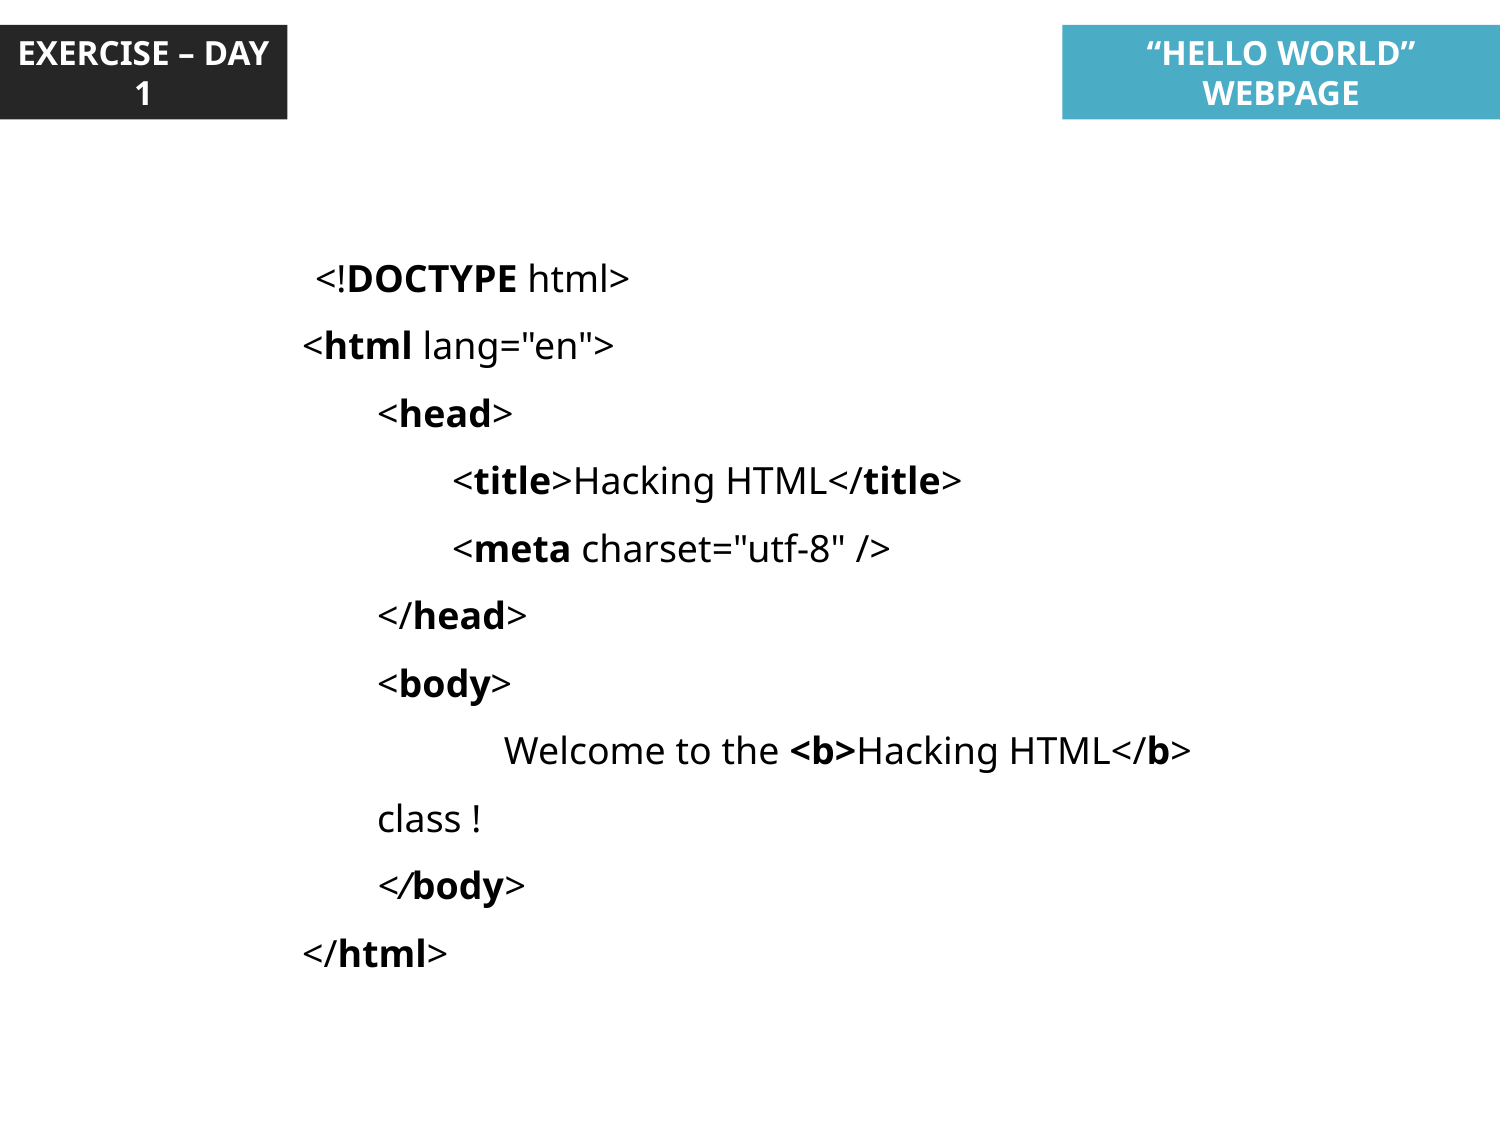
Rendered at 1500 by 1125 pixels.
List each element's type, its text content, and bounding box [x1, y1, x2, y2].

text_box “HELLO WORLD” WEBPAGE [1062, 24, 1500, 120]
text_box EXERCISE – DAY 1 [0, 24, 288, 120]
text_box <!DOCTYPE html> <html lang="en"> <head> <title>Hacking HTML</title> <meta charset="utf-8" /> </head> <body> Welcome to the <b>Hacking HTML</b> class ! </body> </html> [212, 224, 1282, 983]
